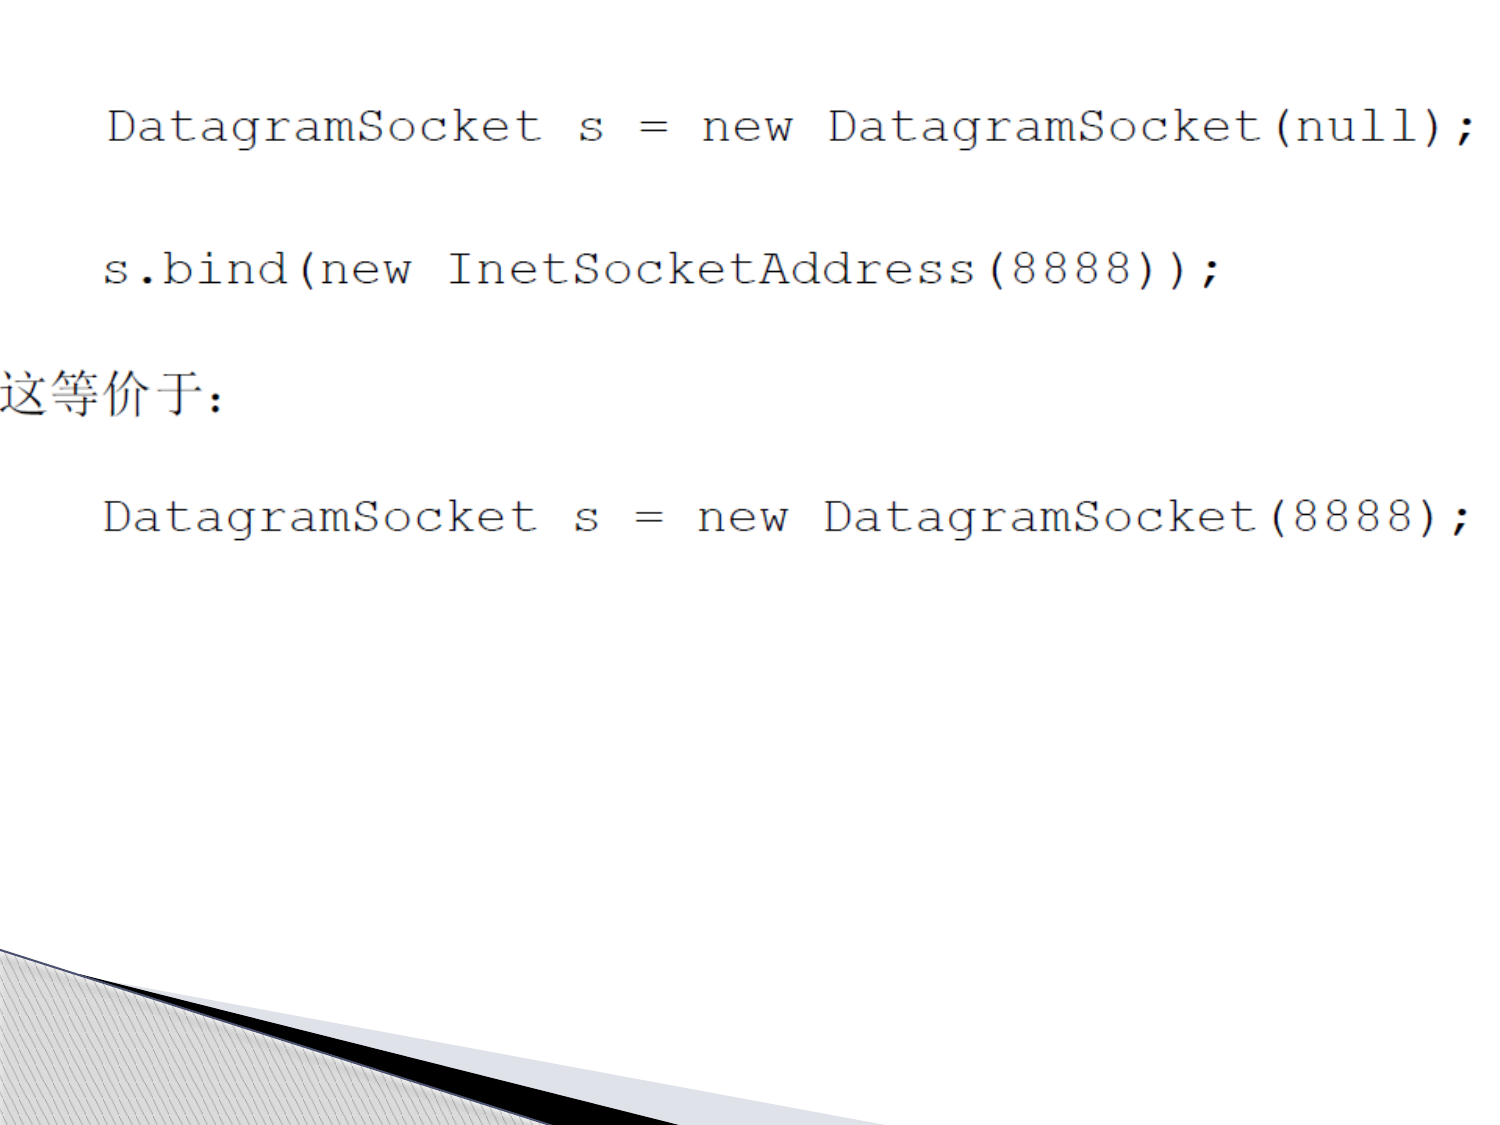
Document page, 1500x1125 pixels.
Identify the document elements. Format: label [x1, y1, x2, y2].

picture [0, 224, 1500, 562]
picture [85, 87, 1497, 168]
